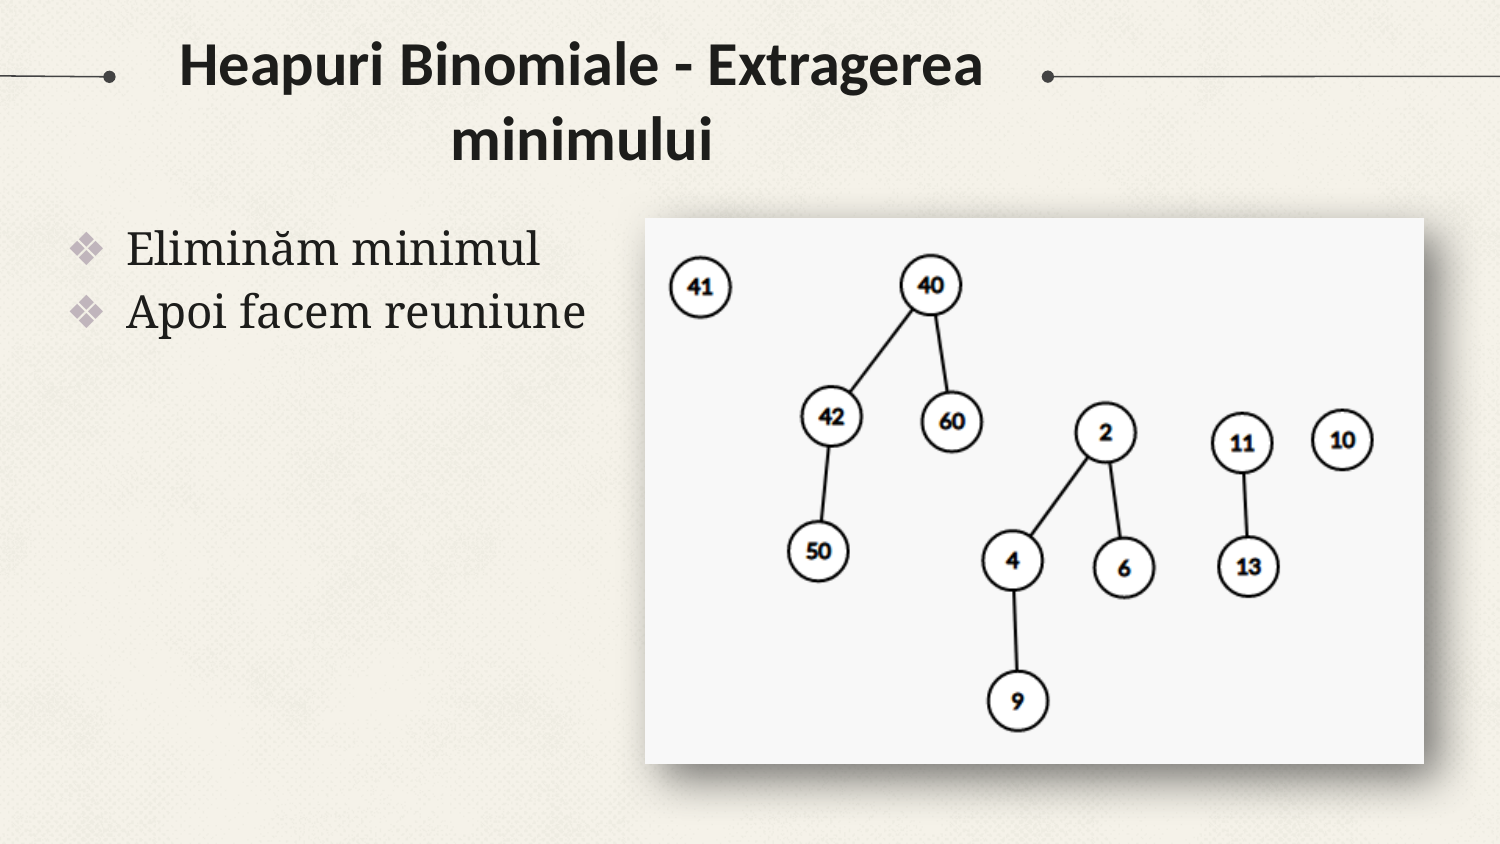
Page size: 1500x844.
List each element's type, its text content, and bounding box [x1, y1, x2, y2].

list Eliminăm minimul Apoi facem reuniune [36, 129, 1454, 780]
picture [0, 0, 1500, 844]
title Heapuri Binomiale - Extragerea minimului [145, 27, 1019, 129]
